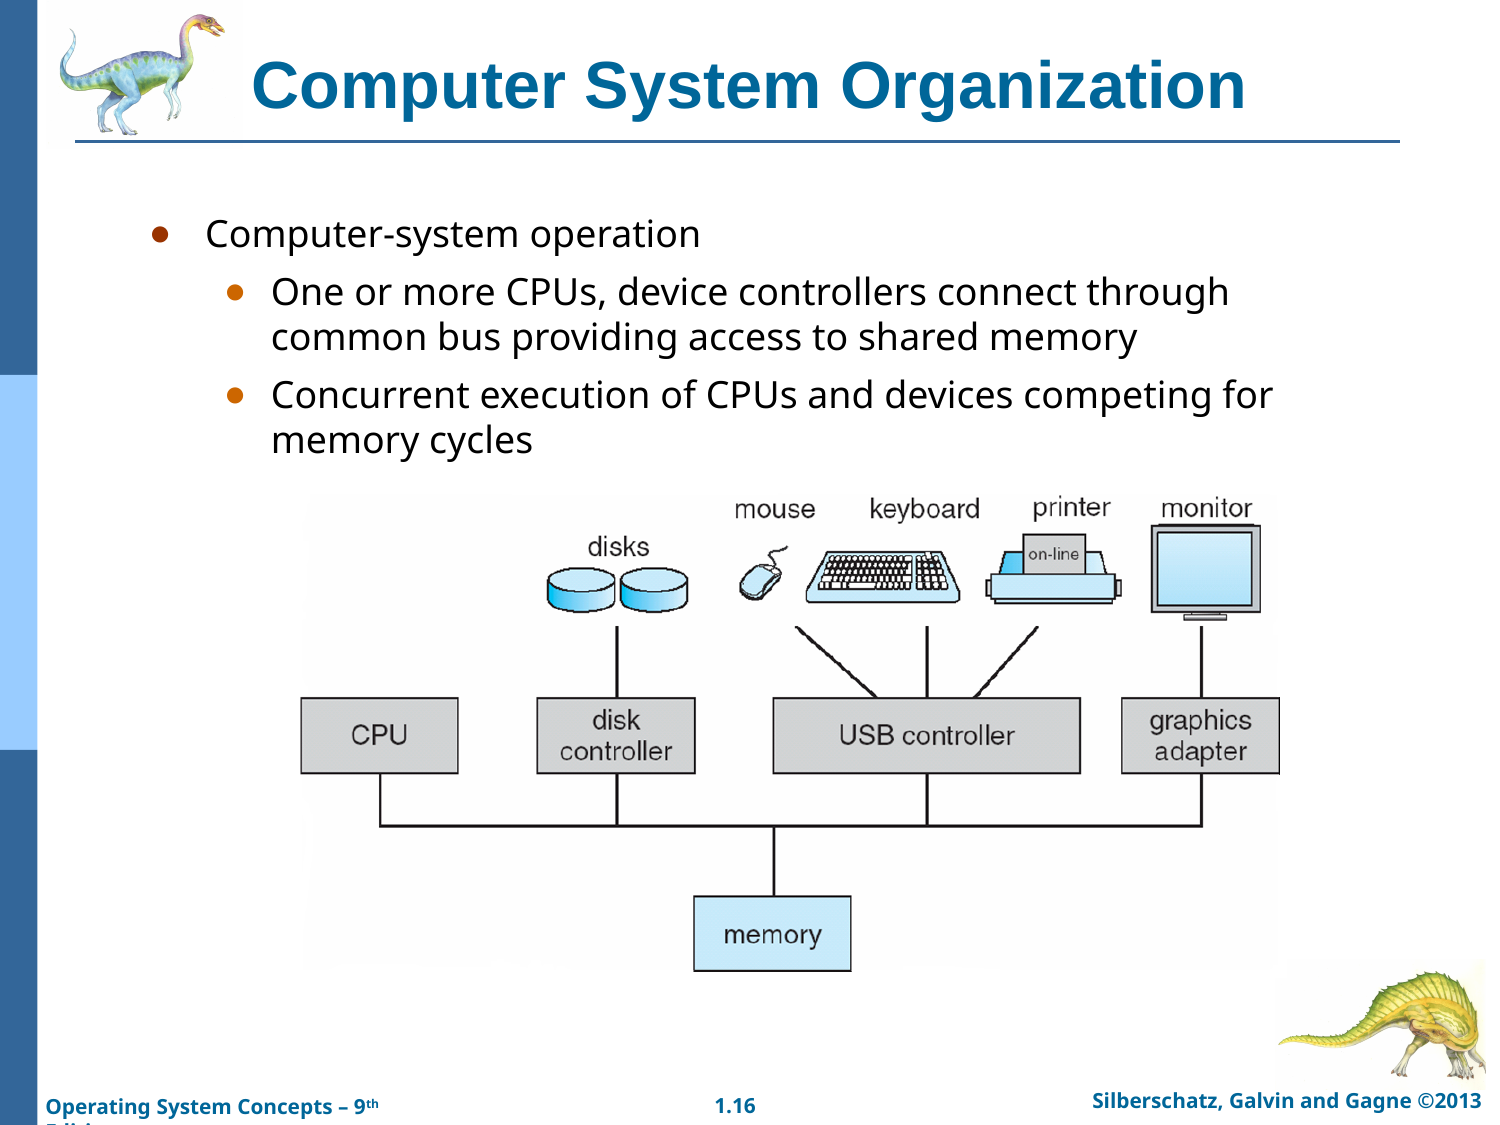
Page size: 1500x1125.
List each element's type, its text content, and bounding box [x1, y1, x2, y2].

list Computer-system operation One or more CPUs, device controllers connect through common bus providing access to shared memory Concurrent execution of CPUs and devices competing for memory cycles [133, 202, 1381, 946]
picture [46, 0, 243, 149]
title Computer System Organization [75, 35, 1425, 130]
picture [292, 485, 1486, 1090]
